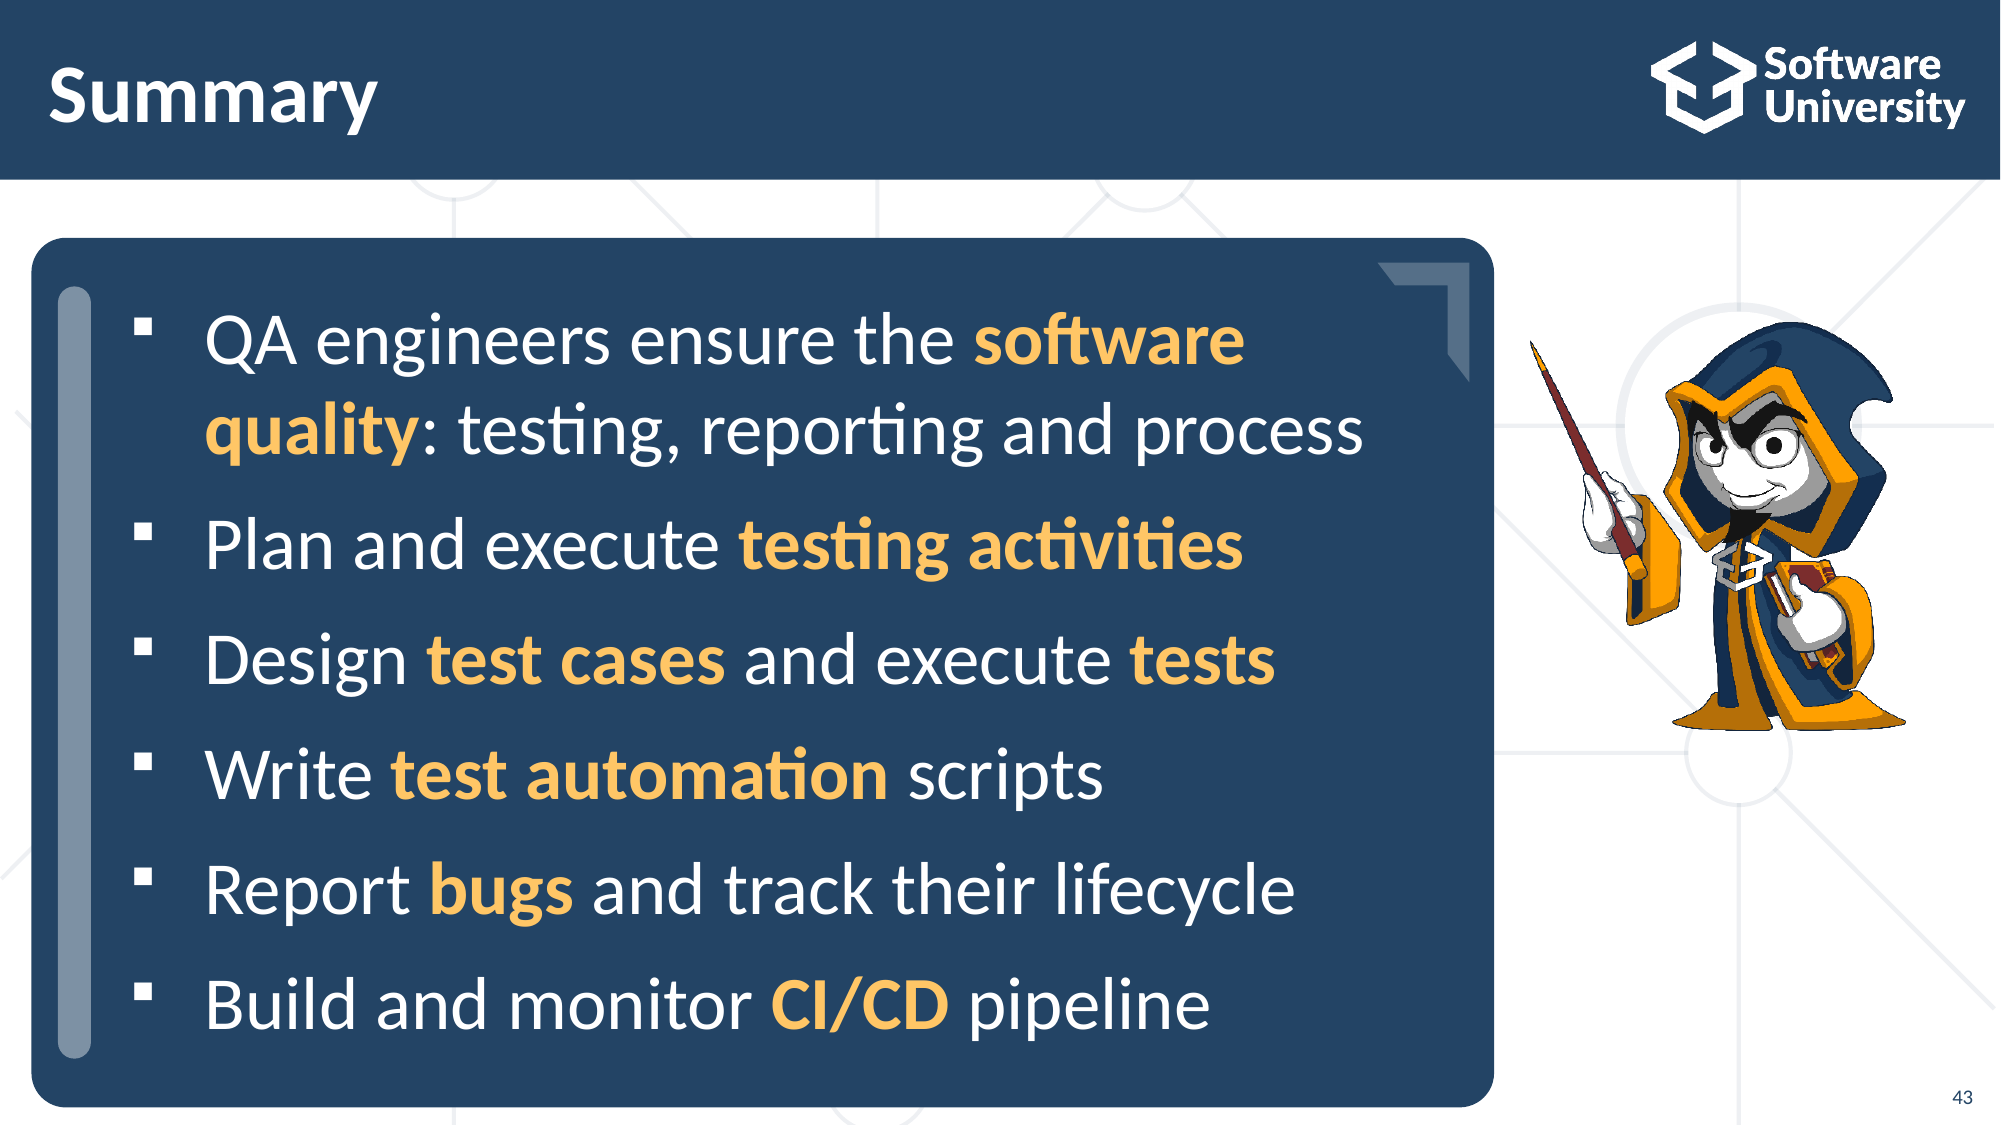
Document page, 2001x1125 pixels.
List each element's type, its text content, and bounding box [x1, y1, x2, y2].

slide_number 43 [1927, 1067, 1989, 1117]
picture [1515, 285, 1943, 748]
title Summary [31, 16, 1625, 162]
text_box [31, 237, 1495, 1108]
picture [1651, 41, 1966, 134]
